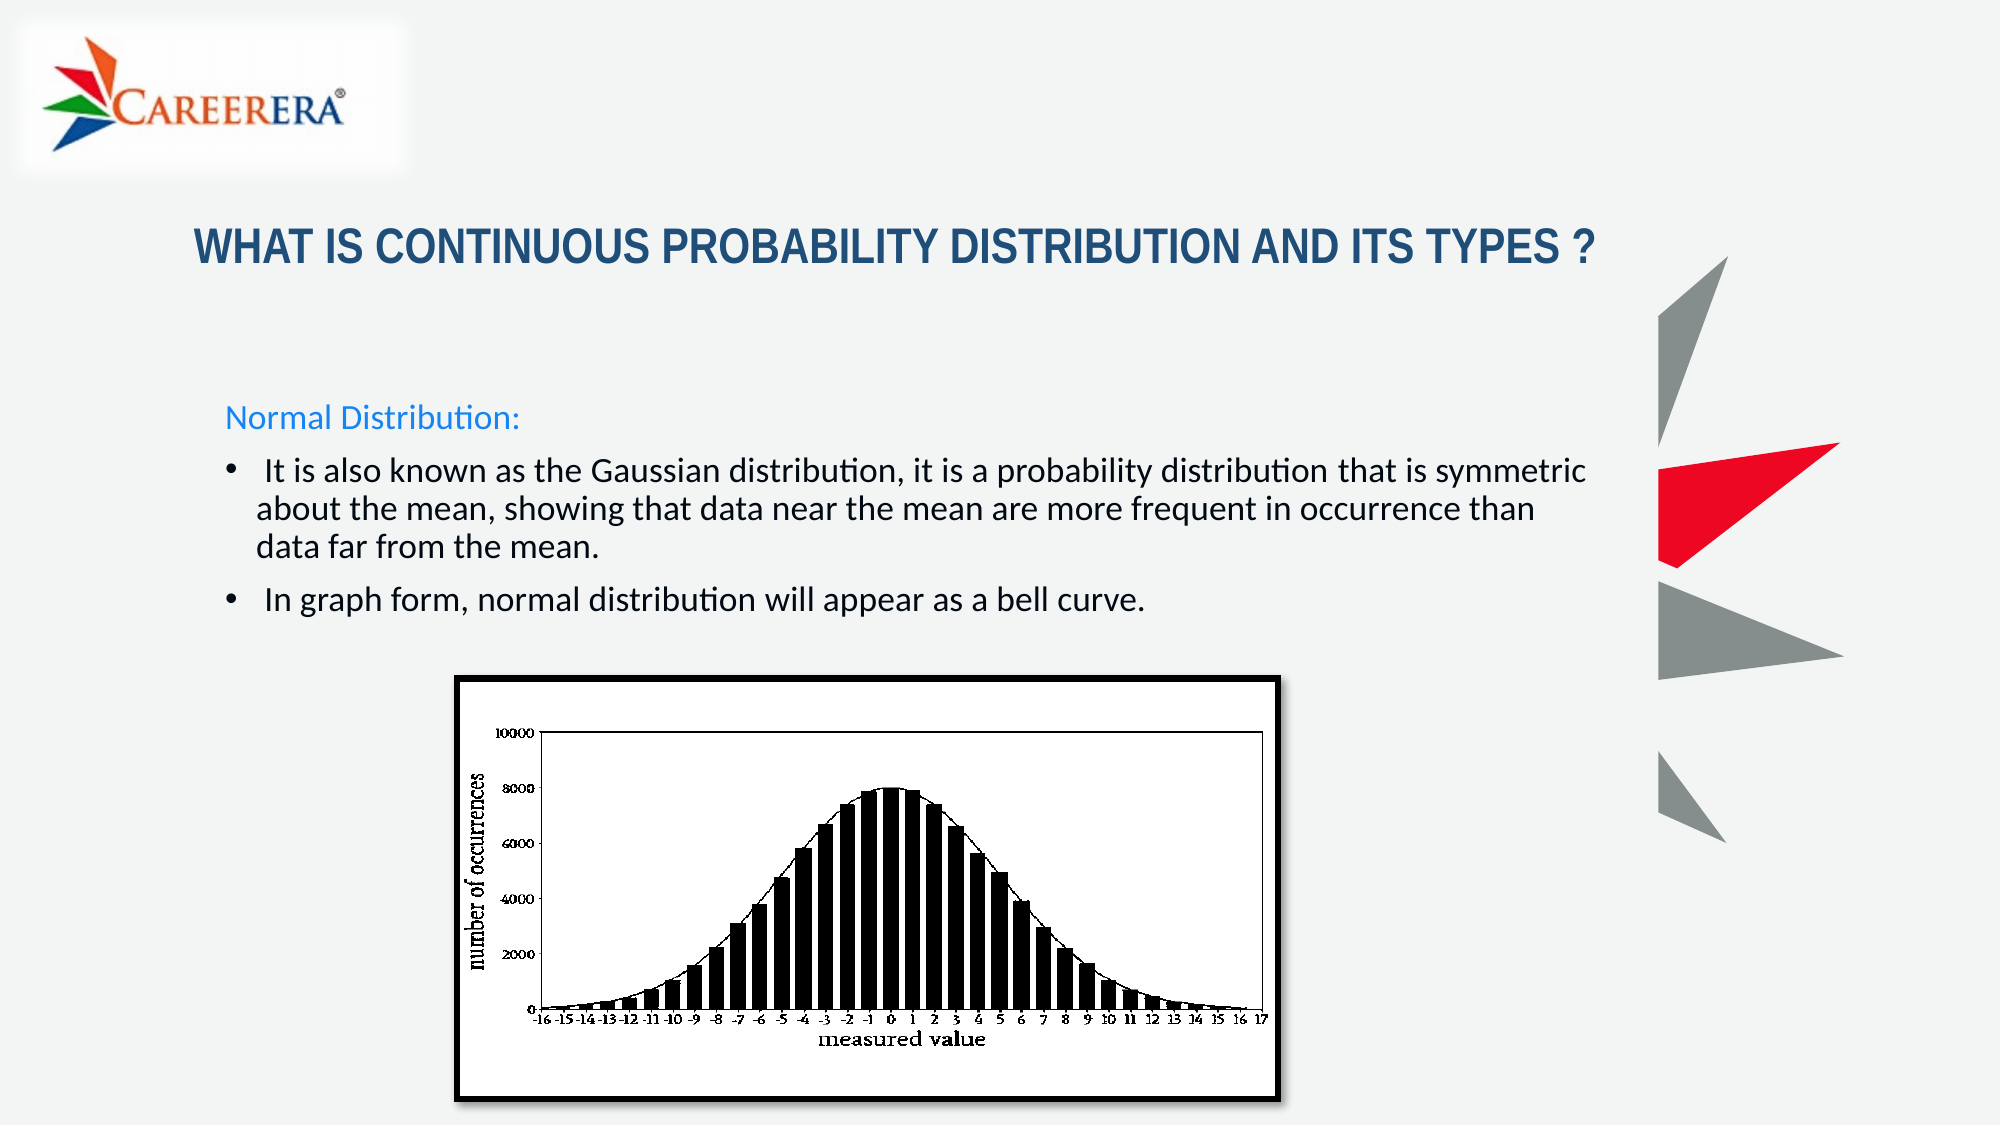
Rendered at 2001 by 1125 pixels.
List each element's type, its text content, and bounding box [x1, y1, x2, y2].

list Normal Distribution: It is also known as the Gaussian distribution, it is a probability distribution that is symmetric about the mean, showing that data near the mean are more frequent in occurrence than data far from the mean. In graph form, normal distribution will appear as a bell curve. [210, 333, 1617, 631]
title WHAT IS CONTINUOUS PROBABILITY DISTRIBUTION AND ITS TYPES ? [169, 189, 1634, 313]
picture [0, 4, 424, 190]
picture [459, 681, 1275, 1096]
